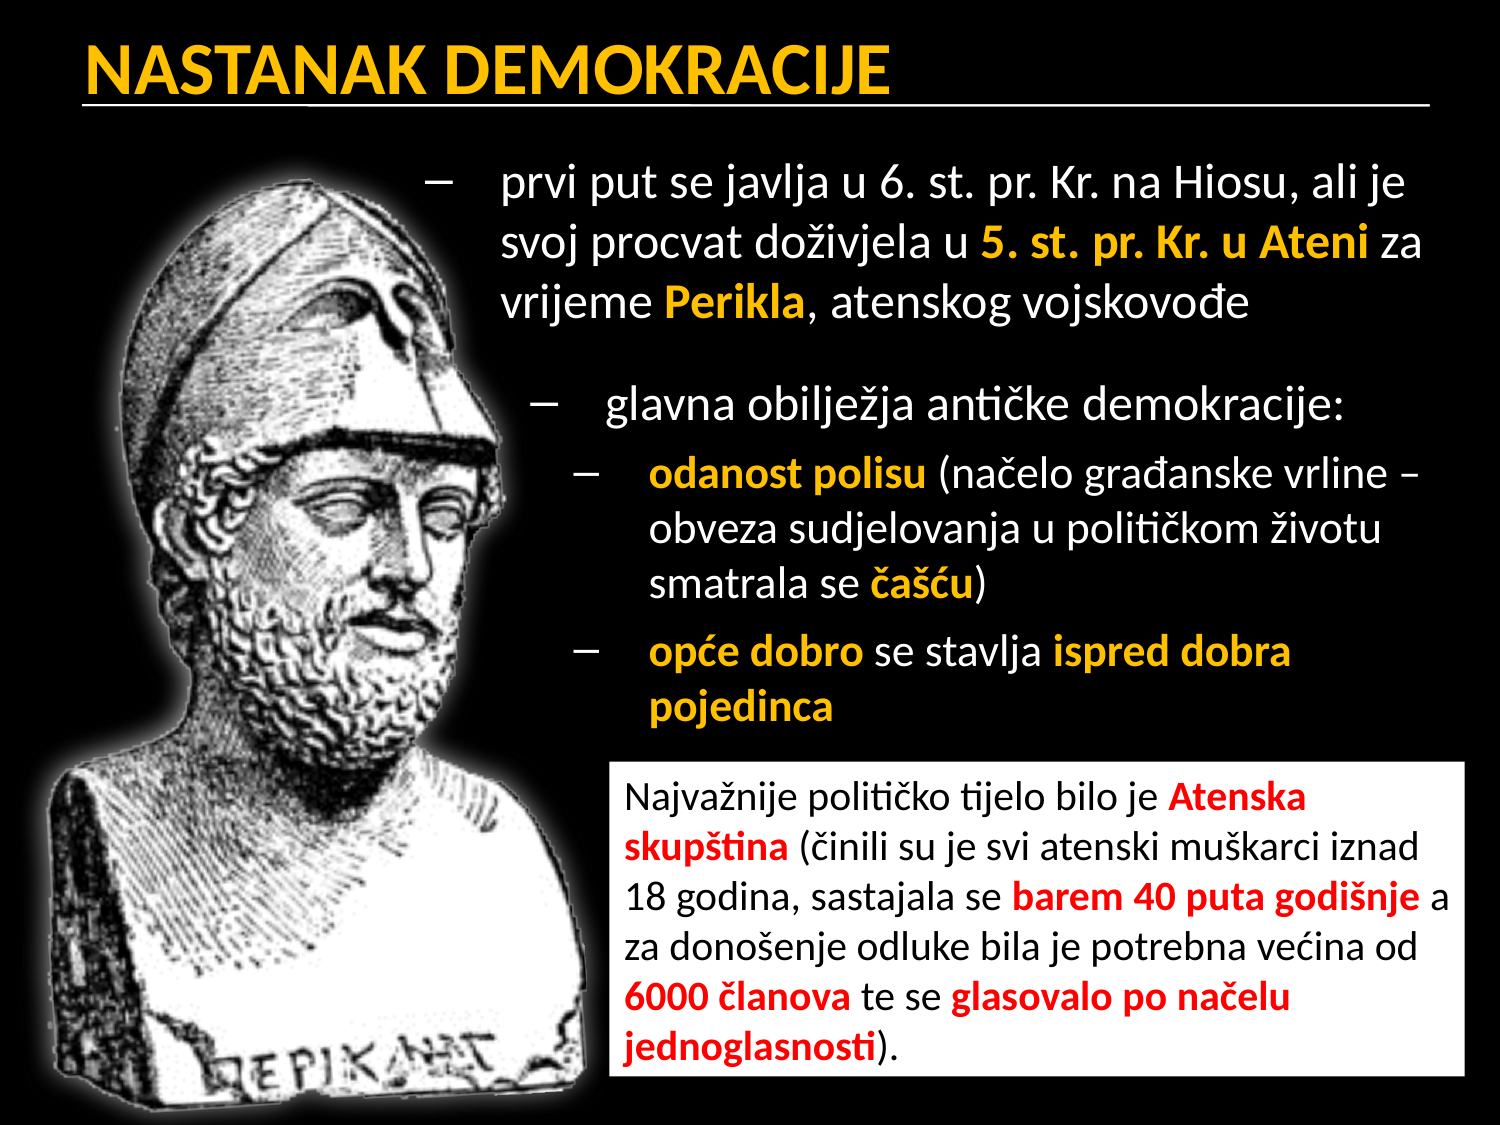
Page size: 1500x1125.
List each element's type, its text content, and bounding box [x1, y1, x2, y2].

text_box Najvažnije političko tijelo bilo je Atenska skupština (činili su je svi atenski muškarci iznad 18 godina, sastajala se barem 40 puta godišnje a za donošenje odluke bila je potrebna većina od 6000 članova te se glasovalo po načelu jednoglasnosti). [609, 761, 1465, 1077]
text_box prvi put se javlja u 6. st. pr. Kr. na Hiosu, ali je svoj procvat doživjela u 5. st. pr. Kr. u Ateni za vrijeme Perikla, atenskog vojskovođe [410, 140, 1500, 336]
title NASTANAK DEMOKRACIJE [70, 11, 1500, 106]
picture [0, 173, 592, 1124]
text_box glavna obilježja antičke demokracije: odanost polisu (načelo građanske vrline – obveza sudjelovanja u političkom životu smatrala se čašću) opće dobro se stavlja ispred dobra pojedinca [607, 363, 1500, 762]
